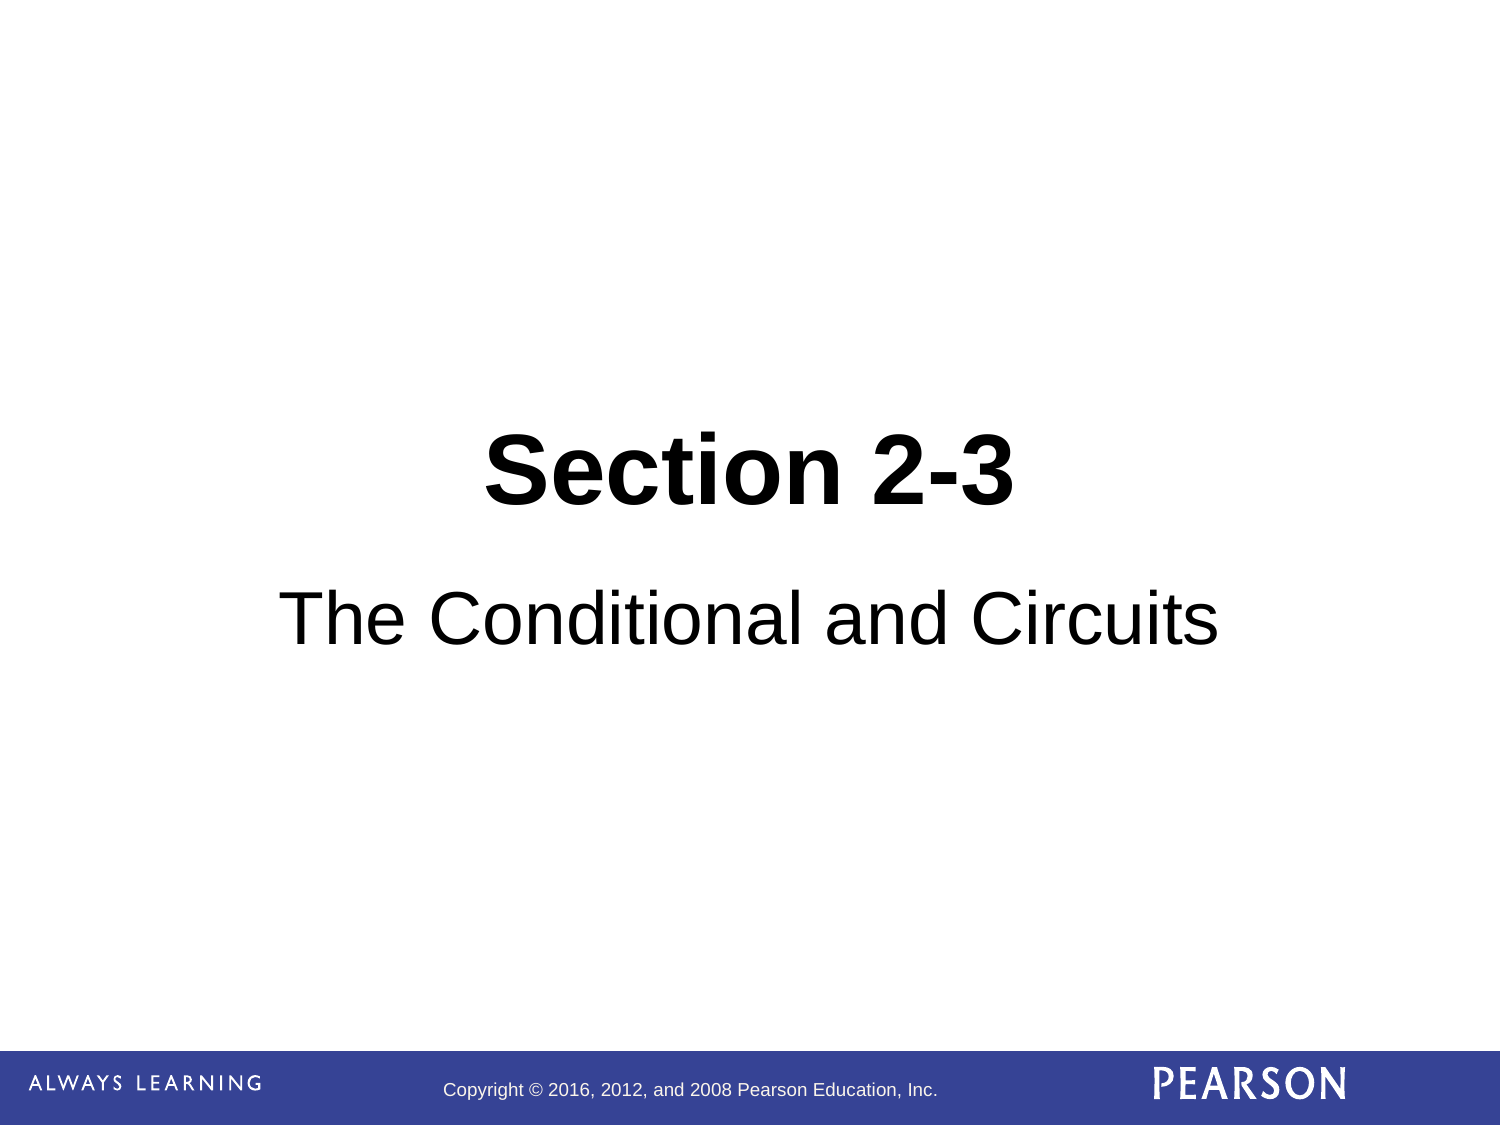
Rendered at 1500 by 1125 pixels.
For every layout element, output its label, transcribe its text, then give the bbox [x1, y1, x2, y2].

text_box The Conditional and Circuits [74, 562, 1425, 1005]
text_box Section 2-3 [74, 45, 1425, 533]
